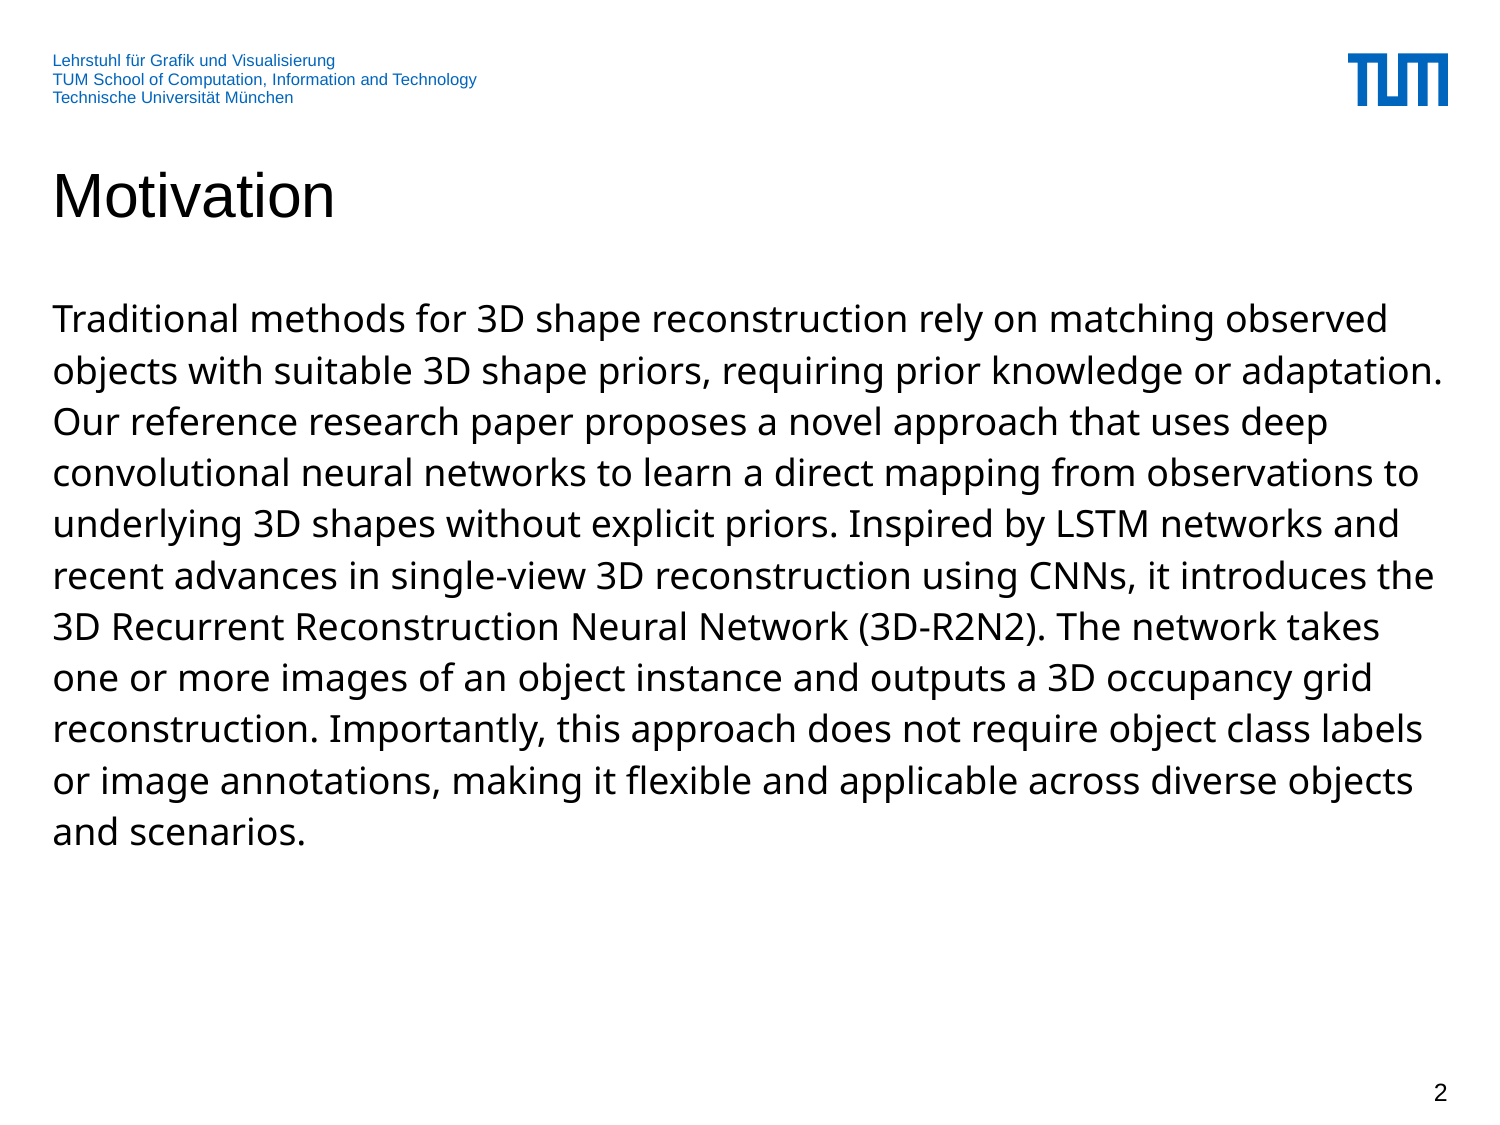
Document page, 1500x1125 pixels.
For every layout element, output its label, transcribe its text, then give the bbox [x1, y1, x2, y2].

title Motivation [52, 162, 1449, 231]
list Traditional methods for 3D shape reconstruction rely on matching observed objects with suitable 3D shape priors, requiring prior knowledge or adaptation. Our reference research paper proposes a novel approach that uses deep convolutional neural networks to learn a direct mapping from observations to underlying 3D shapes without explicit priors. Inspired by LSTM networks and recent advances in single-view 3D reconstruction using CNNs, it introduces the 3D Recurrent Reconstruction Neural Network (3D-R2N2). The network takes one or more images of an object instance and outputs a 3D occupancy grid reconstruction. Importantly, this approach does not require object class labels or image annotations, making it flexible and applicable across diverse objects and scenarios. [52, 288, 1449, 1061]
slide_number 2 [1111, 1061, 1448, 1122]
